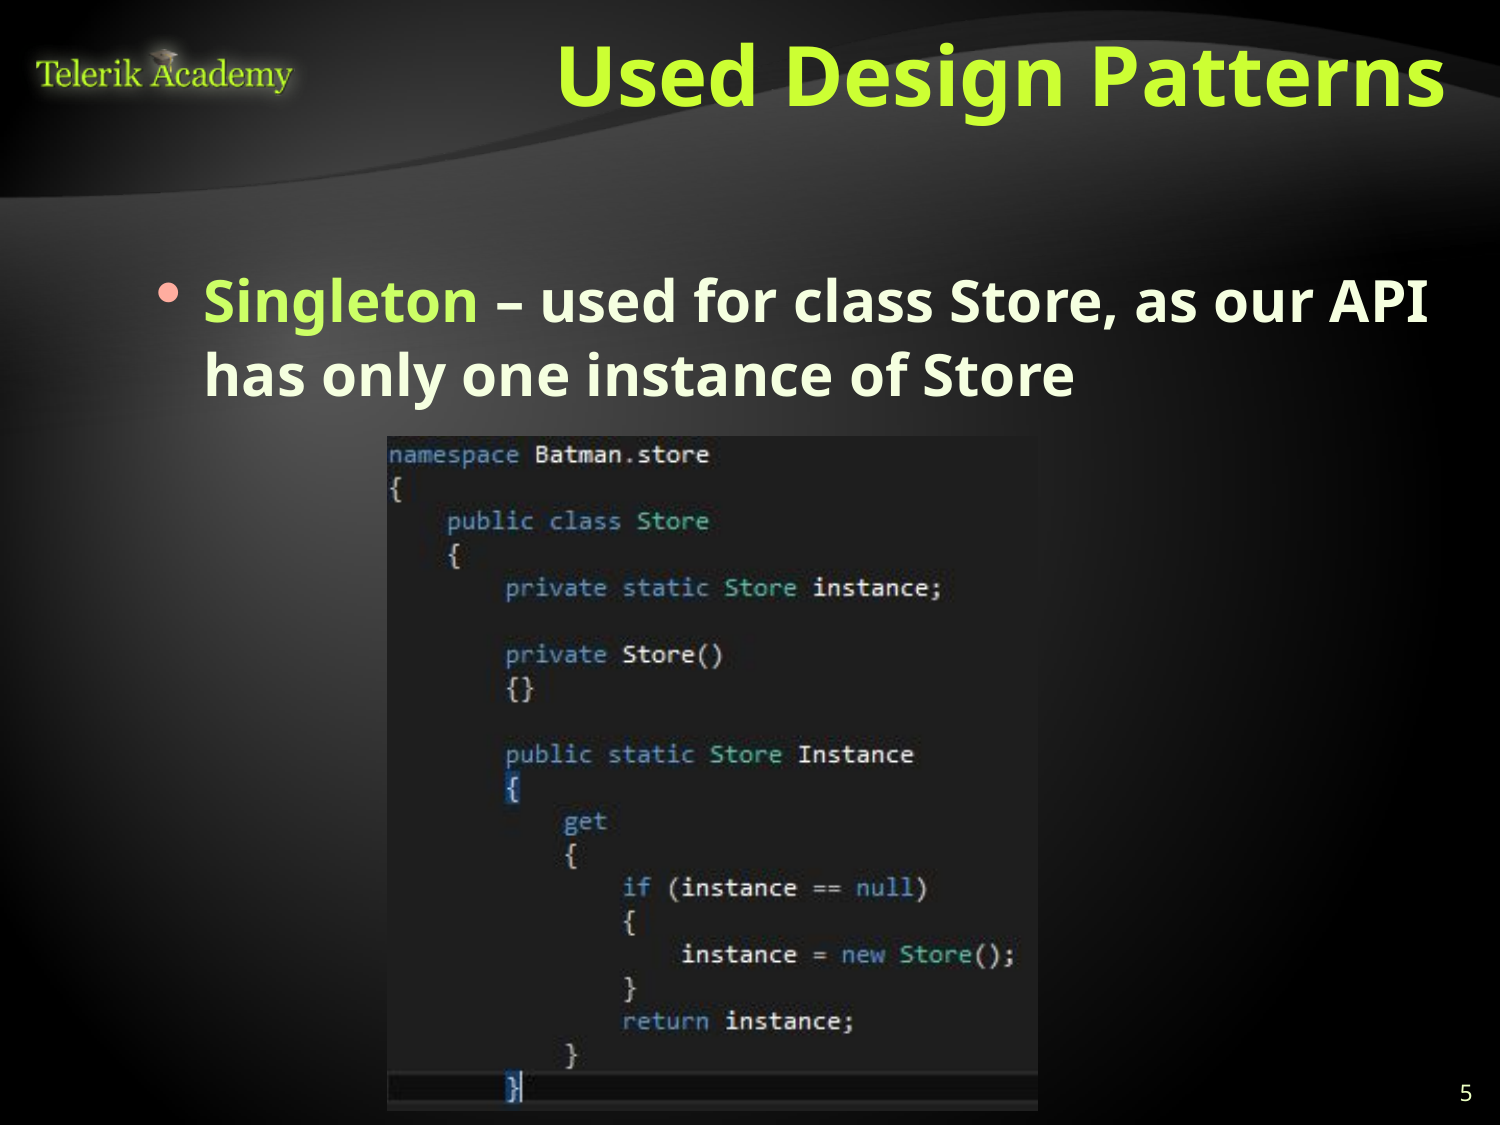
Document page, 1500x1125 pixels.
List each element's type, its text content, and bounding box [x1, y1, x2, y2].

picture [0, 0, 1500, 1125]
list Singleton – used for class Store, as our API has only one instance of Store [37, 149, 1463, 1100]
title Used Design Patterns [300, 12, 1463, 149]
slide_number 5 [1412, 1074, 1488, 1113]
